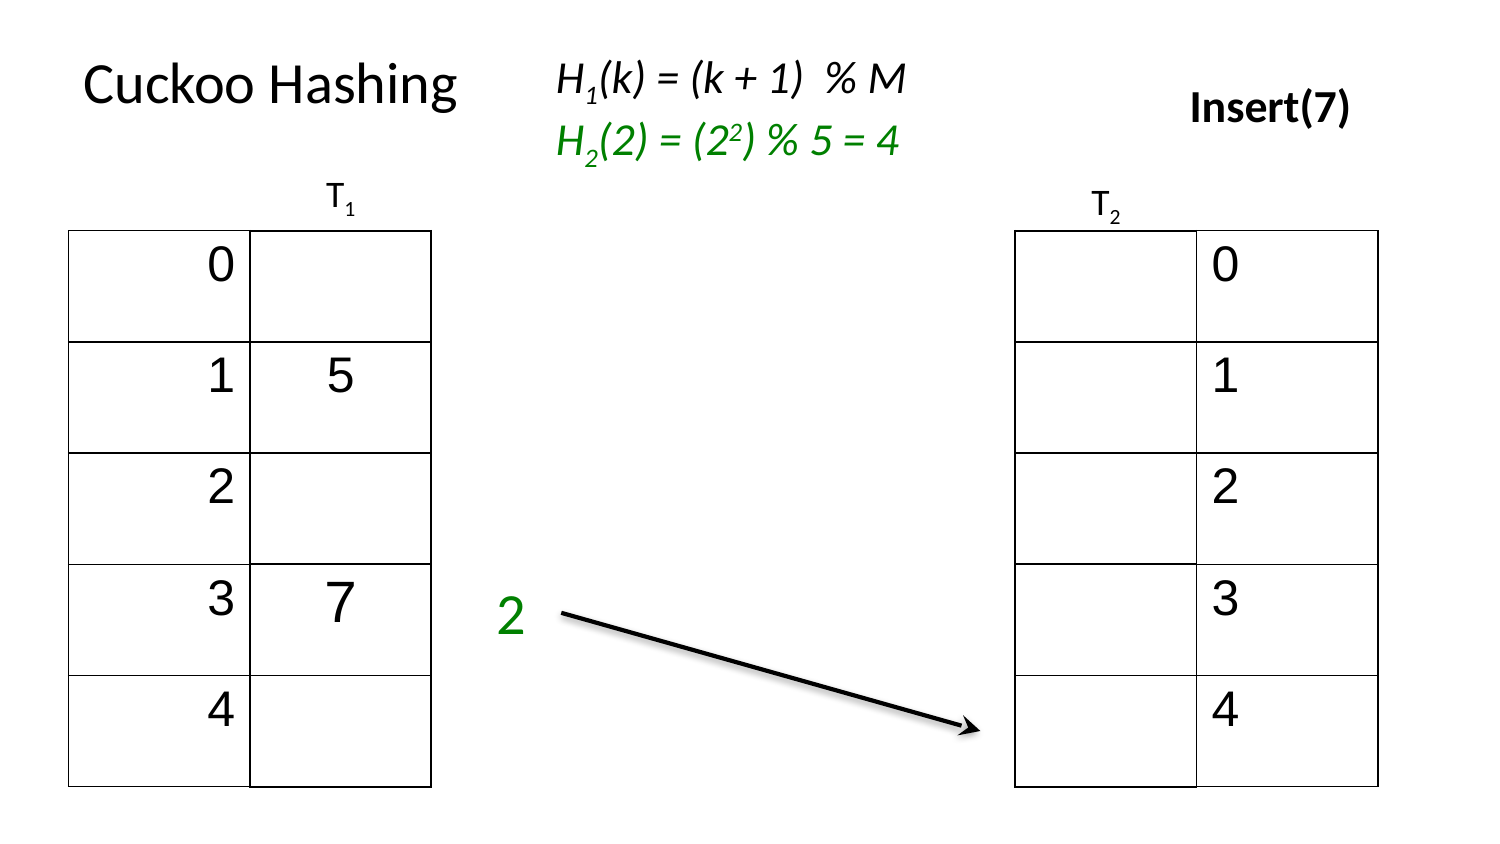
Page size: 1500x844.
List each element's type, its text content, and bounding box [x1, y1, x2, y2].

table_header 0 [1197, 231, 1377, 341]
table_cell [1016, 454, 1196, 563]
table_cell 2 [69, 454, 249, 564]
table_cell [1016, 343, 1196, 452]
table_cell 3 [1197, 565, 1377, 675]
table_cell 4 [69, 676, 249, 786]
table_cell [251, 676, 430, 786]
table_cell 1 [69, 343, 249, 452]
table_cell 7 [251, 565, 430, 675]
table_cell 3 [69, 565, 249, 675]
table_header [1016, 232, 1196, 341]
text_box T2 [1015, 170, 1197, 231]
table_cell 5 [251, 343, 430, 452]
table_cell 4 [1197, 676, 1377, 786]
text_box 2 [424, 568, 598, 655]
text_box T1 [249, 162, 432, 223]
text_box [561, 612, 981, 732]
table_header 0 [69, 231, 249, 341]
text_box Cuckoo Hashing [68, 37, 475, 124]
table_cell 2 [1197, 454, 1377, 564]
text_box Insert(7) [1147, 69, 1394, 141]
text_box H1(k) = (k + 1) % M H2(2) = (22) % 5 = 4 [540, 39, 1016, 167]
table_cell [251, 454, 430, 563]
table_cell 1 [1197, 343, 1377, 452]
table_header [251, 232, 430, 341]
table_cell [1016, 676, 1196, 786]
table_cell [1016, 565, 1196, 675]
